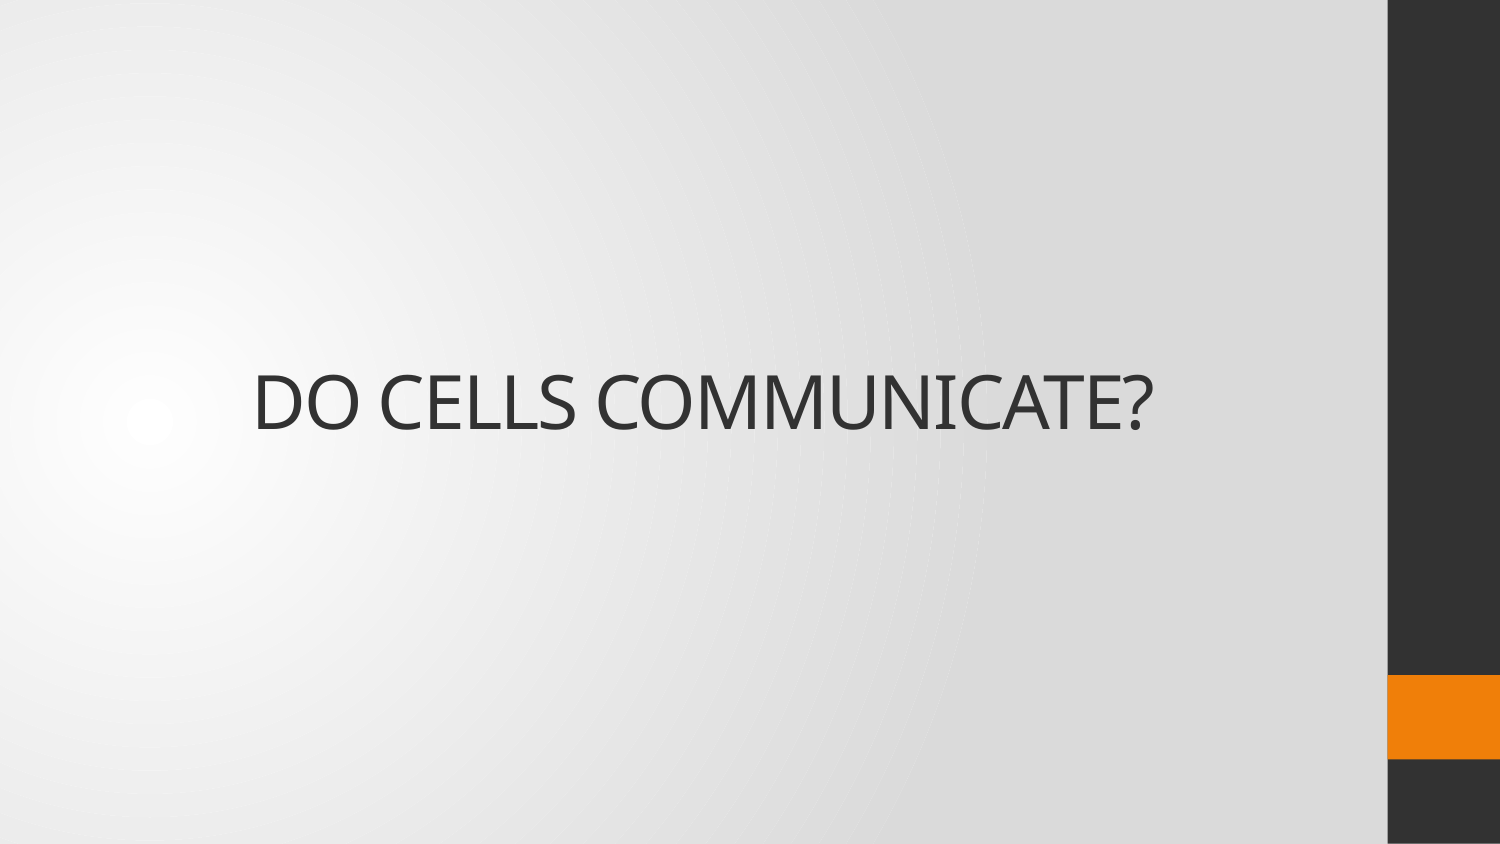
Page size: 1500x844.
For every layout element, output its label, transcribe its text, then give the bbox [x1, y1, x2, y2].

title Do cells communicate? [75, 346, 1332, 491]
